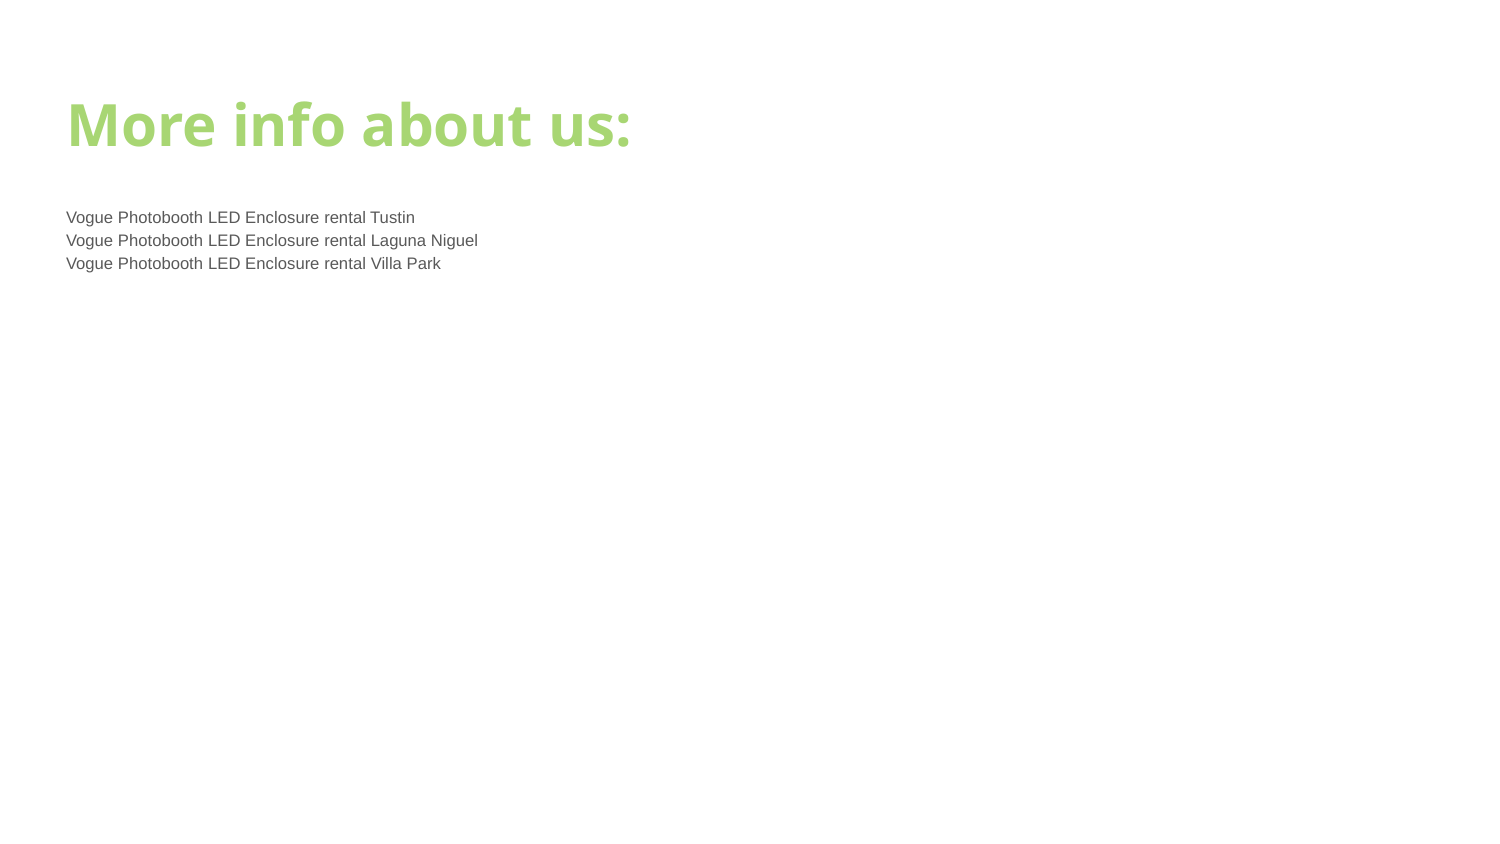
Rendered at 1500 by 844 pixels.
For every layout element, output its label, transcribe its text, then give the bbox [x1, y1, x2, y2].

list Vogue Photobooth LED Enclosure rental Tustin Vogue Photobooth LED Enclosure rental Laguna Niguel Vogue Photobooth LED Enclosure rental Villa Park [51, 189, 1449, 750]
title More info about us: [51, 72, 1449, 167]
